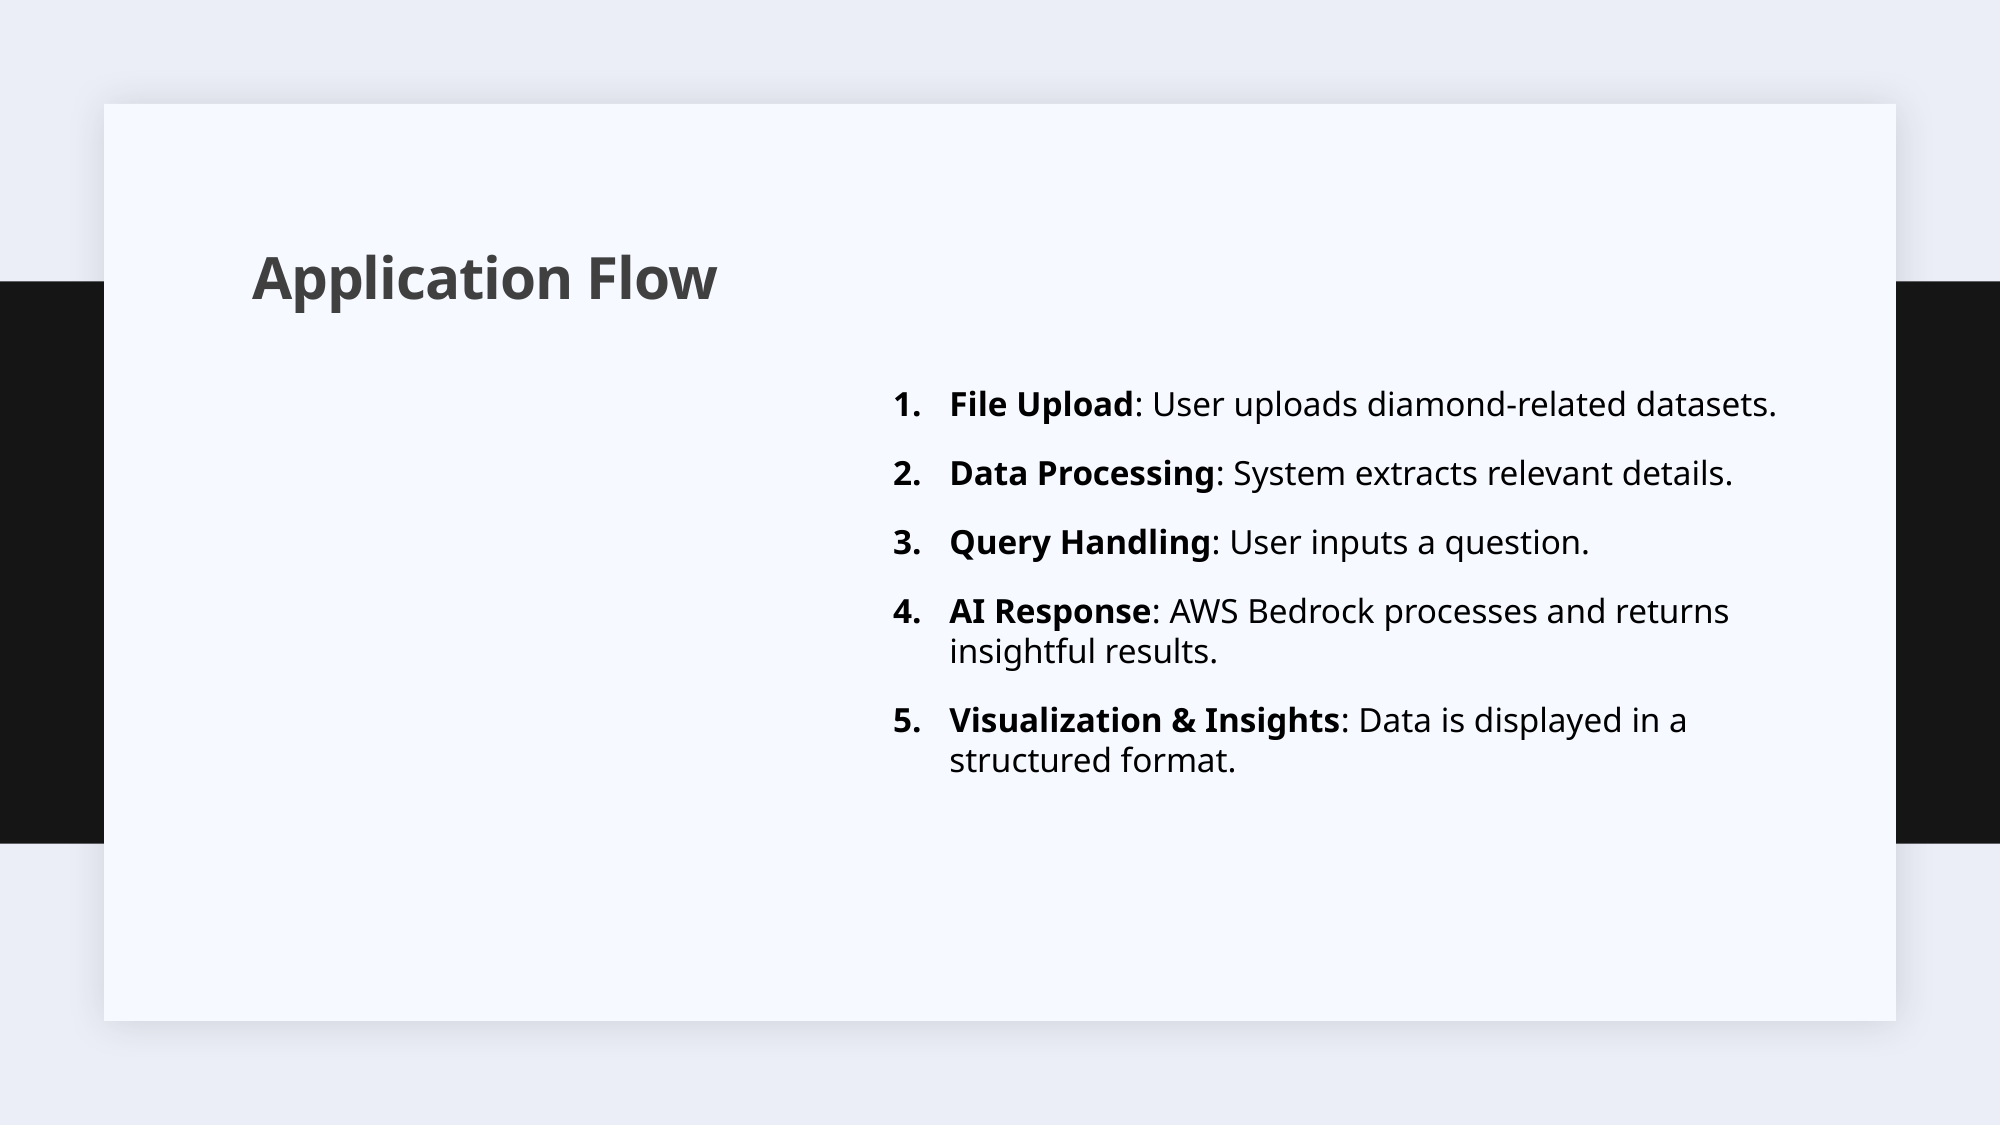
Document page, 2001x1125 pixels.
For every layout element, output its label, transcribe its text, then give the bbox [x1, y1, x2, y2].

list File Upload: User uploads diamond-related datasets. Data Processing: System extracts relevant details. Query Handling: User inputs a question. AI Response: AWS Bedrock processes and returns insightful results. Visualization & Insights: Data is displayed in a structured format. [893, 375, 1830, 971]
title Application Flow [237, 175, 1175, 387]
